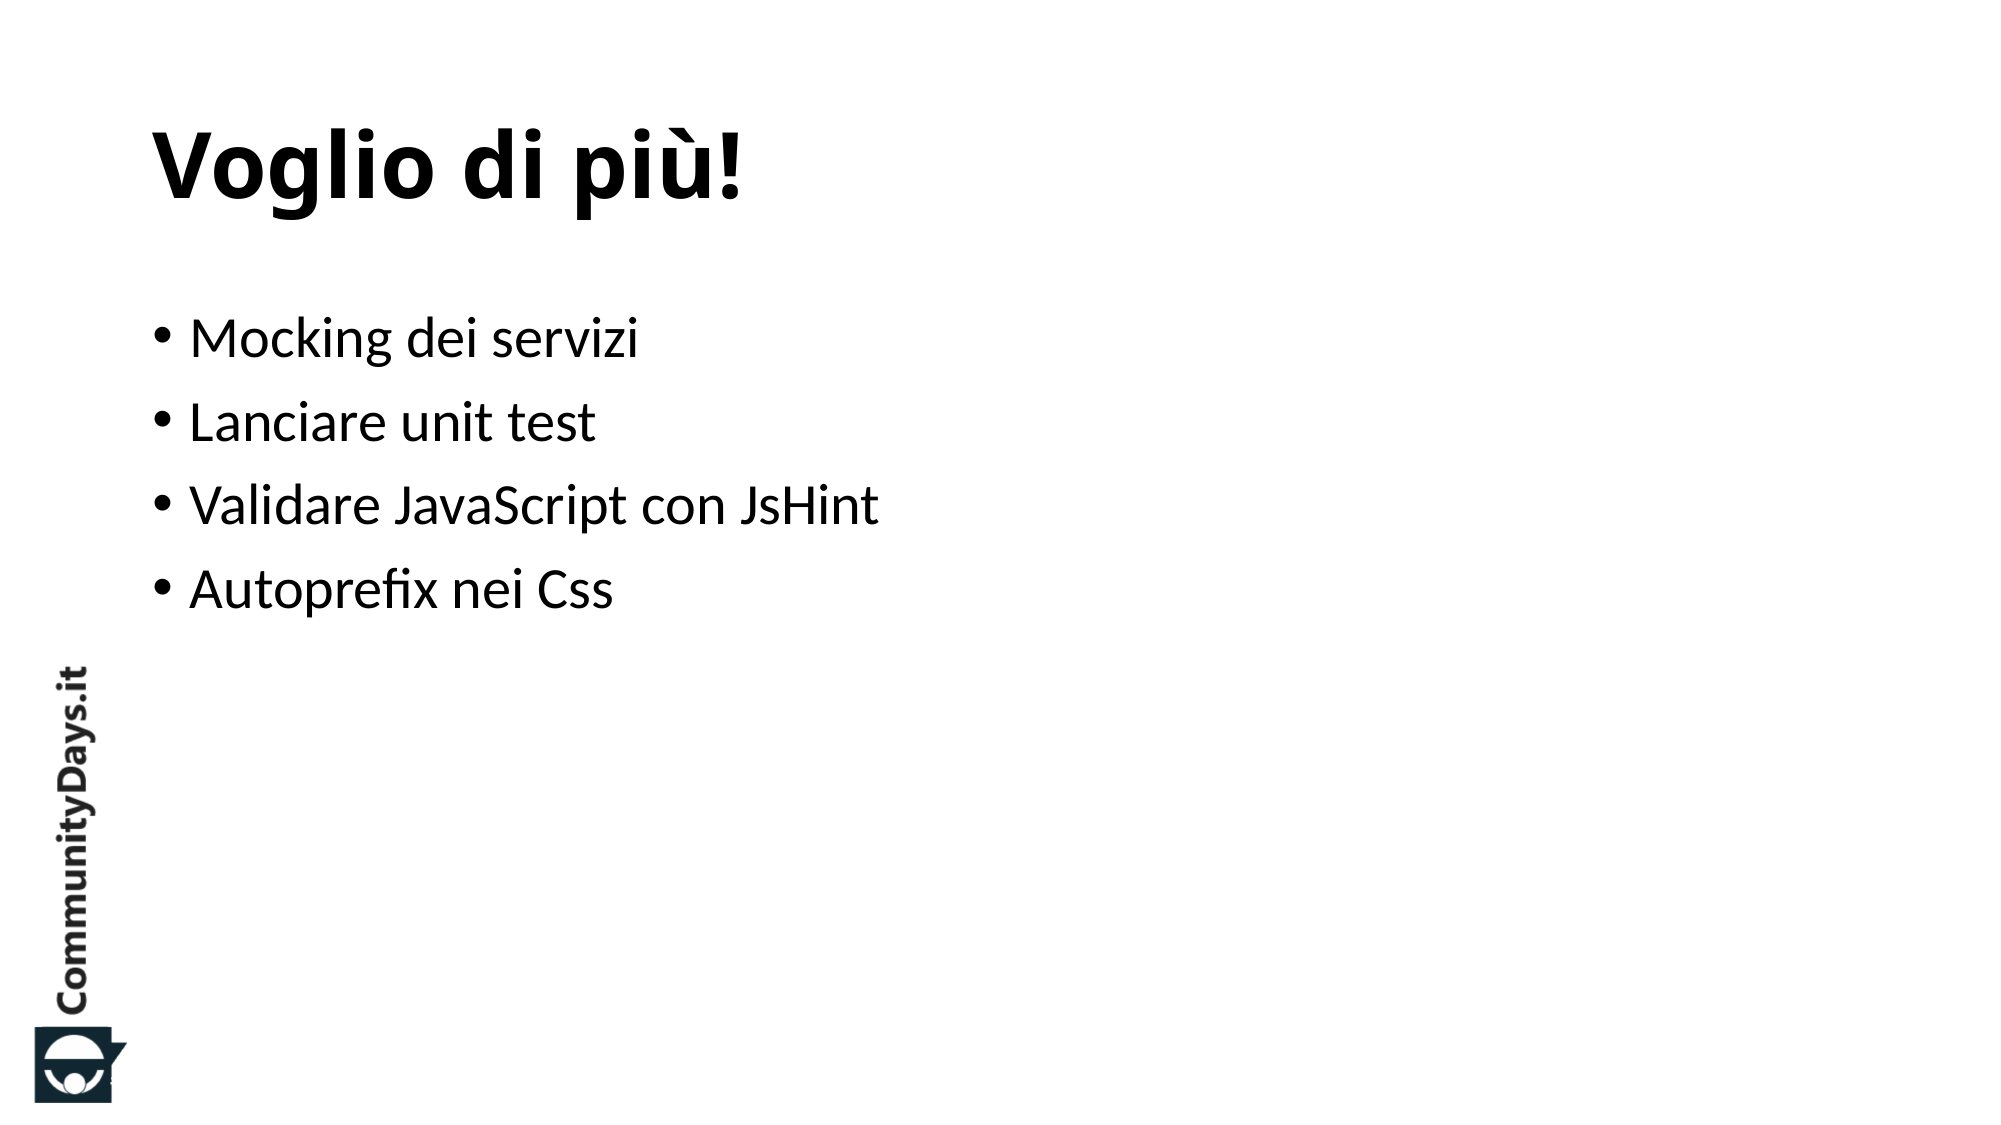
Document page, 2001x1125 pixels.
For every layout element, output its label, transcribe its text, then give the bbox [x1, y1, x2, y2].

list Mocking dei servizi Lanciare unit test Validare JavaScript con JsHint Autoprefix nei Css [137, 299, 1863, 1014]
picture [35, 667, 126, 1102]
title Voglio di più! [137, 59, 1863, 278]
